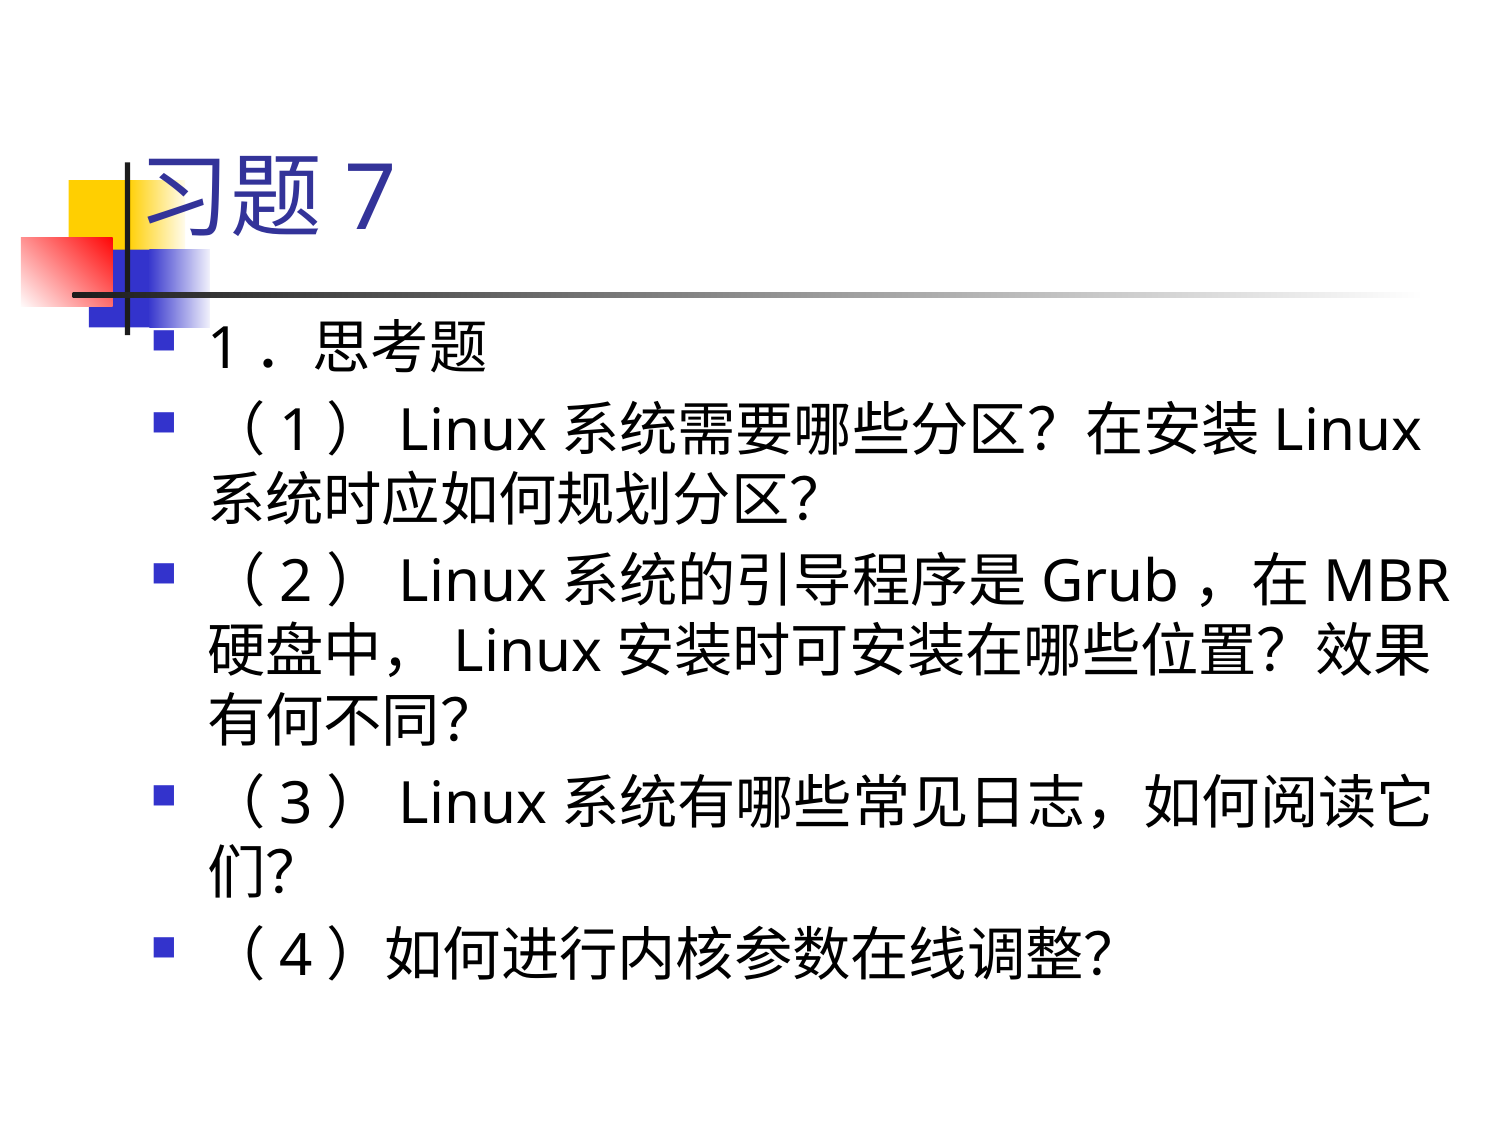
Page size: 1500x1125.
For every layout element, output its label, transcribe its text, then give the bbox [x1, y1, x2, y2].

title 习题7 [123, 66, 1462, 256]
list 1．思考题 （1）Linux系统需要哪些分区？在安装Linux系统时应如何规划分区？ （2）Linux系统的引导程序是Grub，在MBR硬盘中，Linux安装时可安装在哪些位置？效果有何不同？ （3）Linux系统有哪些常见日志，如何阅读它们？ （4）如何进行内核参数在线调整？ [135, 302, 1469, 1024]
